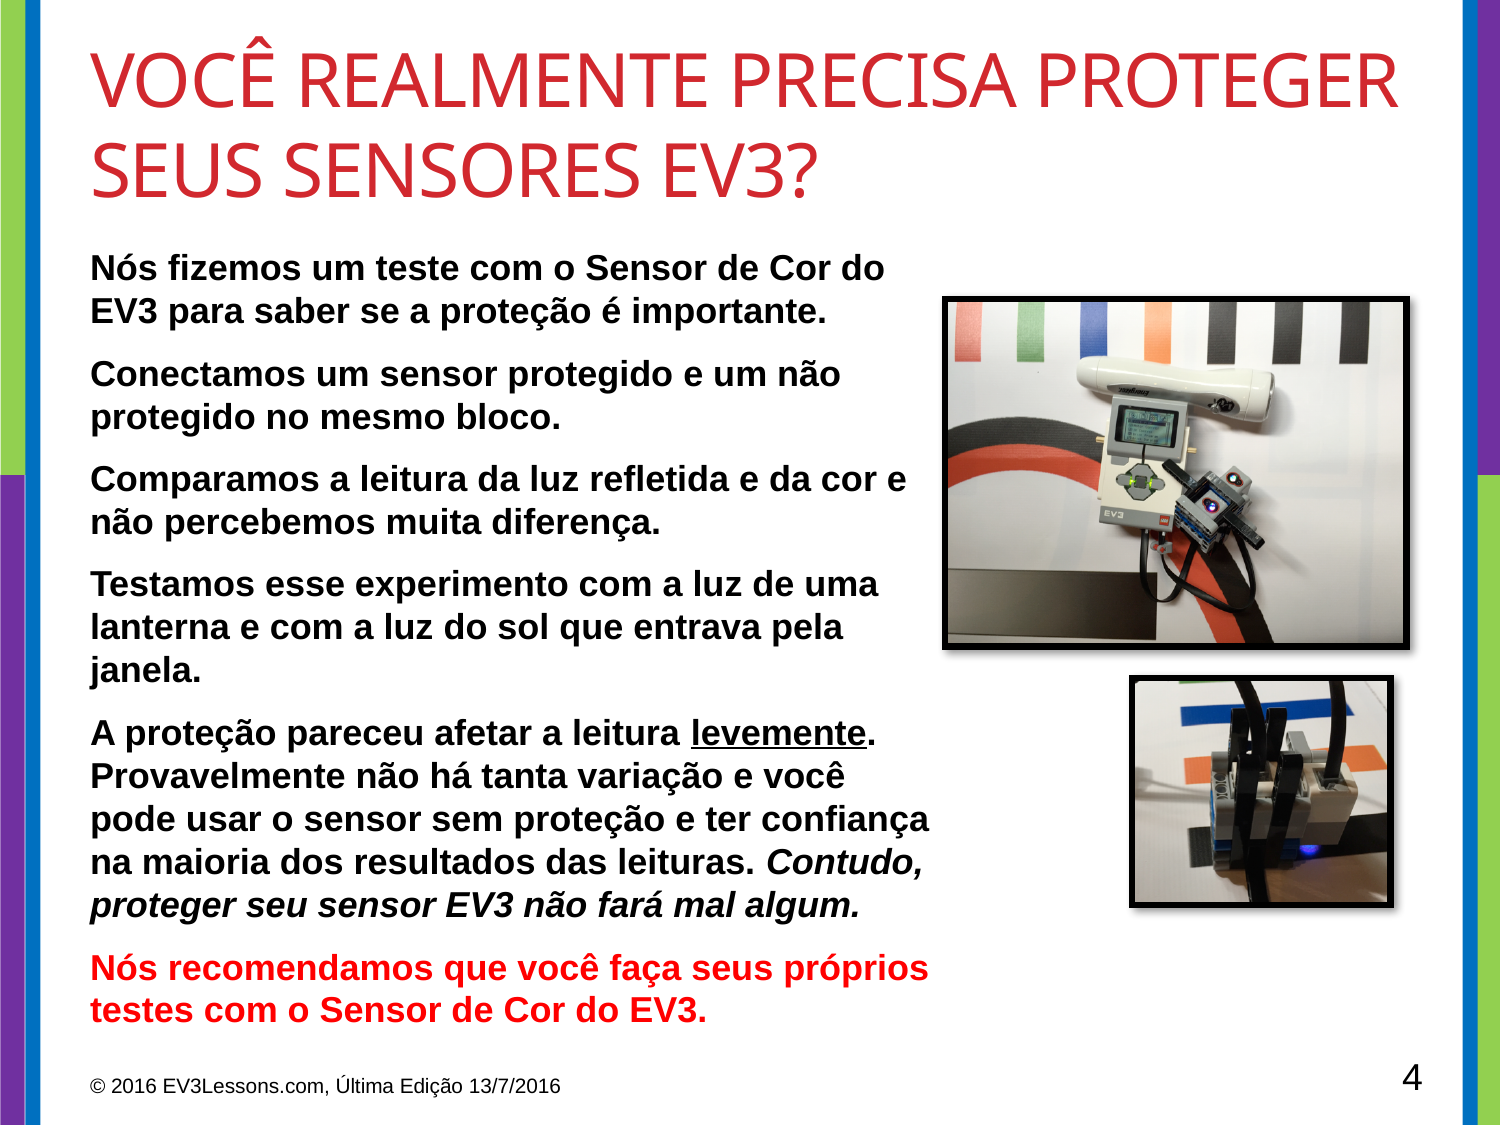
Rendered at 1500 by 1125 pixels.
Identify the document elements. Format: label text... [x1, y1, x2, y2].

footer © 2016 EV3Lessons.com, Última Edição 13/7/2016 [75, 1065, 638, 1112]
picture [1134, 680, 1388, 903]
title Você realmente precisa proteger seus sensores EV3? [75, 25, 1428, 250]
list Nós fizemos um teste com o Sensor de Cor do EV3 para saber se a proteção é importante. Conectamos um sensor protegido e um não protegido no mesmo bloco. Comparamos a leitura da luz refletida e da cor e não percebemos muita diferença. Testamos esse experimento com a luz de uma lanterna e com a luz do sol que entrava pela janela. A proteção pareceu afetar a leitura levemente. Provavelmente não há tanta variação e você pode usar o sensor sem proteção e ter confiança na maioria dos resultados das leituras. Contudo, proteger seu sensor EV3 não fará mal algum. Nós recomendamos que você faça seus próprios testes com o Sensor de Cor do EV3. [75, 237, 948, 1054]
slide_number 4 [1387, 1045, 1491, 1106]
picture [947, 301, 1404, 644]
